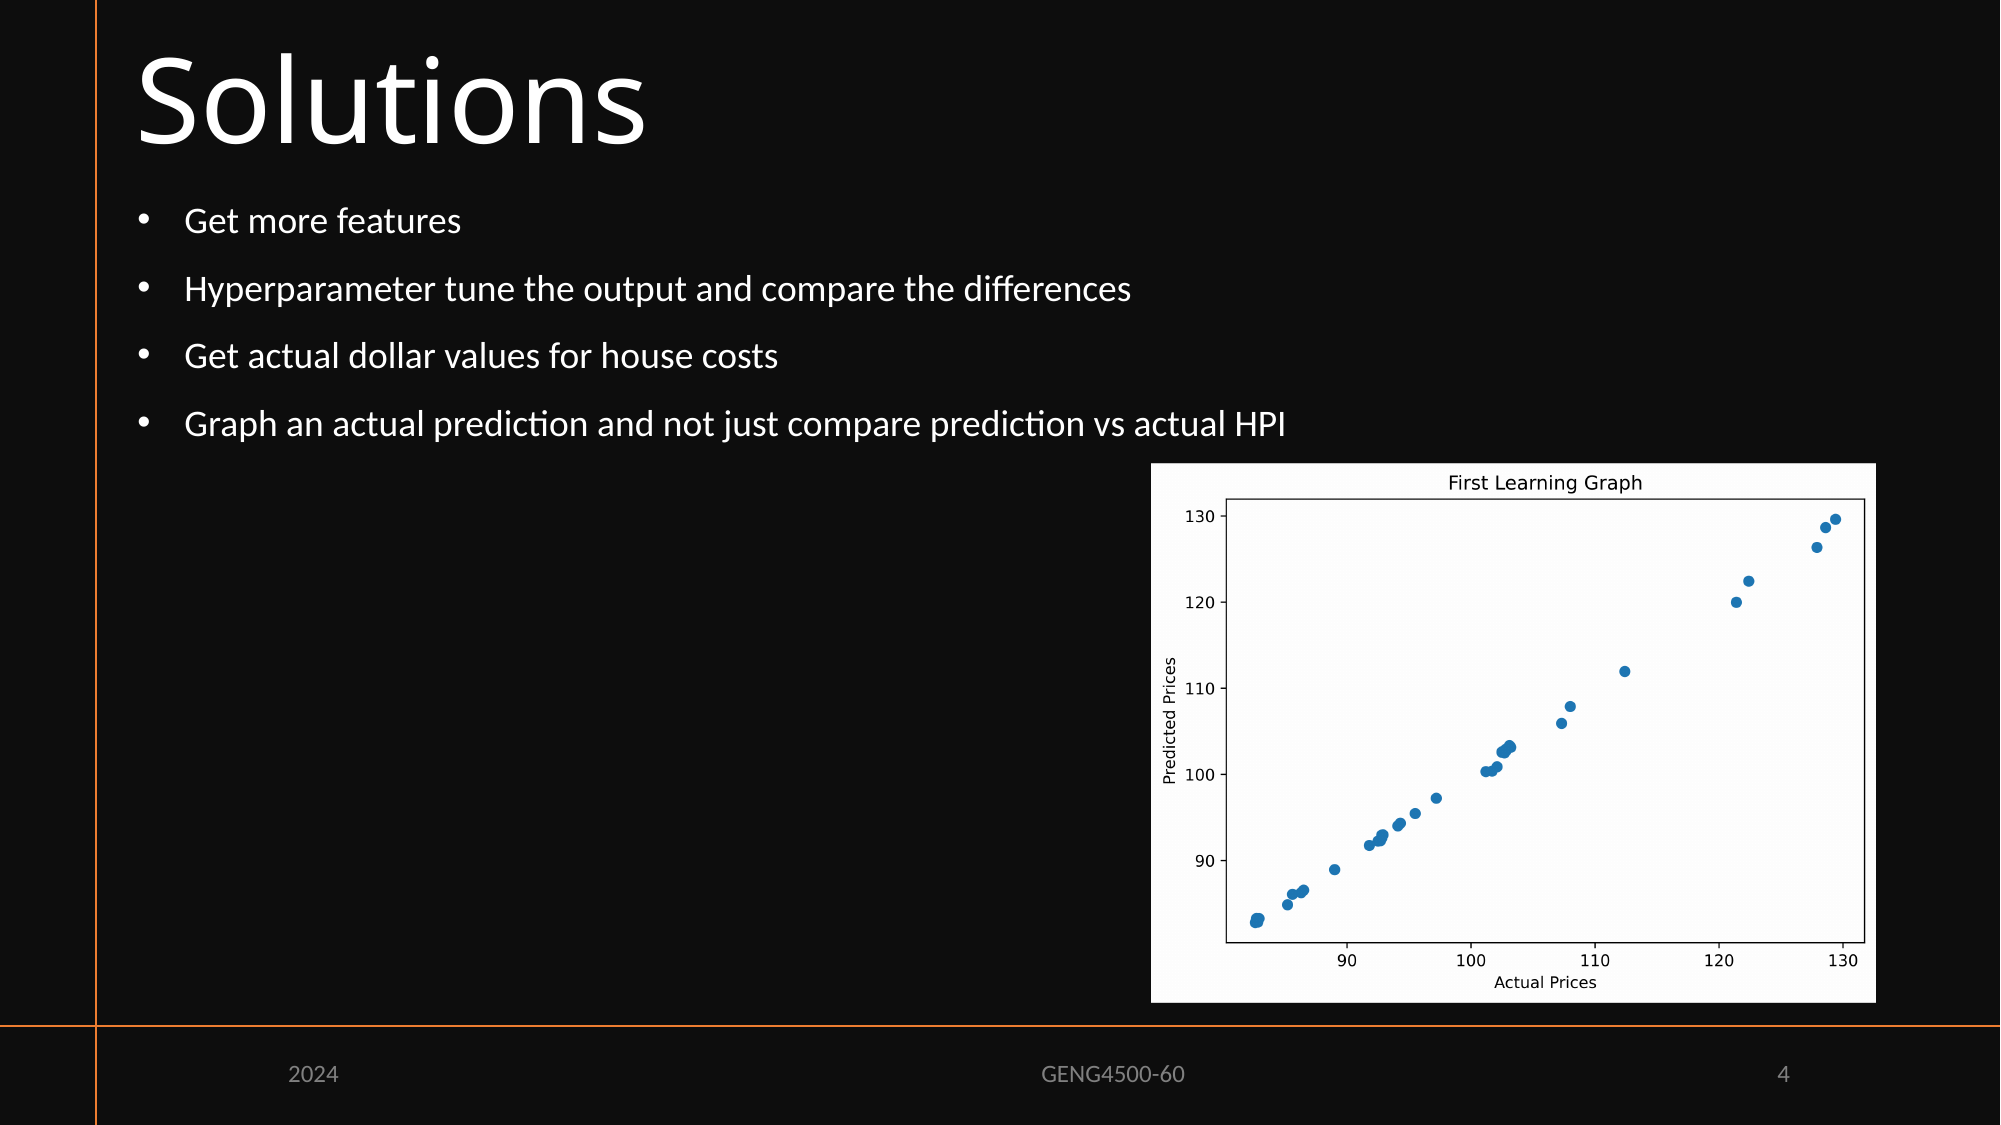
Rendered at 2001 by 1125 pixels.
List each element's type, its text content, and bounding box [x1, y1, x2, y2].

slide_number 2024 [273, 1042, 724, 1103]
slide_number 4 [1513, 1042, 1806, 1103]
footer GENG4500-60 [775, 1042, 1451, 1103]
title Solutions [120, 22, 679, 177]
text_box [0, 1027, 95, 1125]
text_box Get more features Hyperparameter tune the output and compare the differences Get actual dollar values for house costs Graph an actual prediction and not just compare prediction vs actual HPI [122, 166, 1340, 451]
text_box [97, 0, 2000, 1025]
text_box [97, 1027, 2000, 1125]
picture [1151, 463, 1876, 1003]
text_box [0, 0, 95, 1025]
